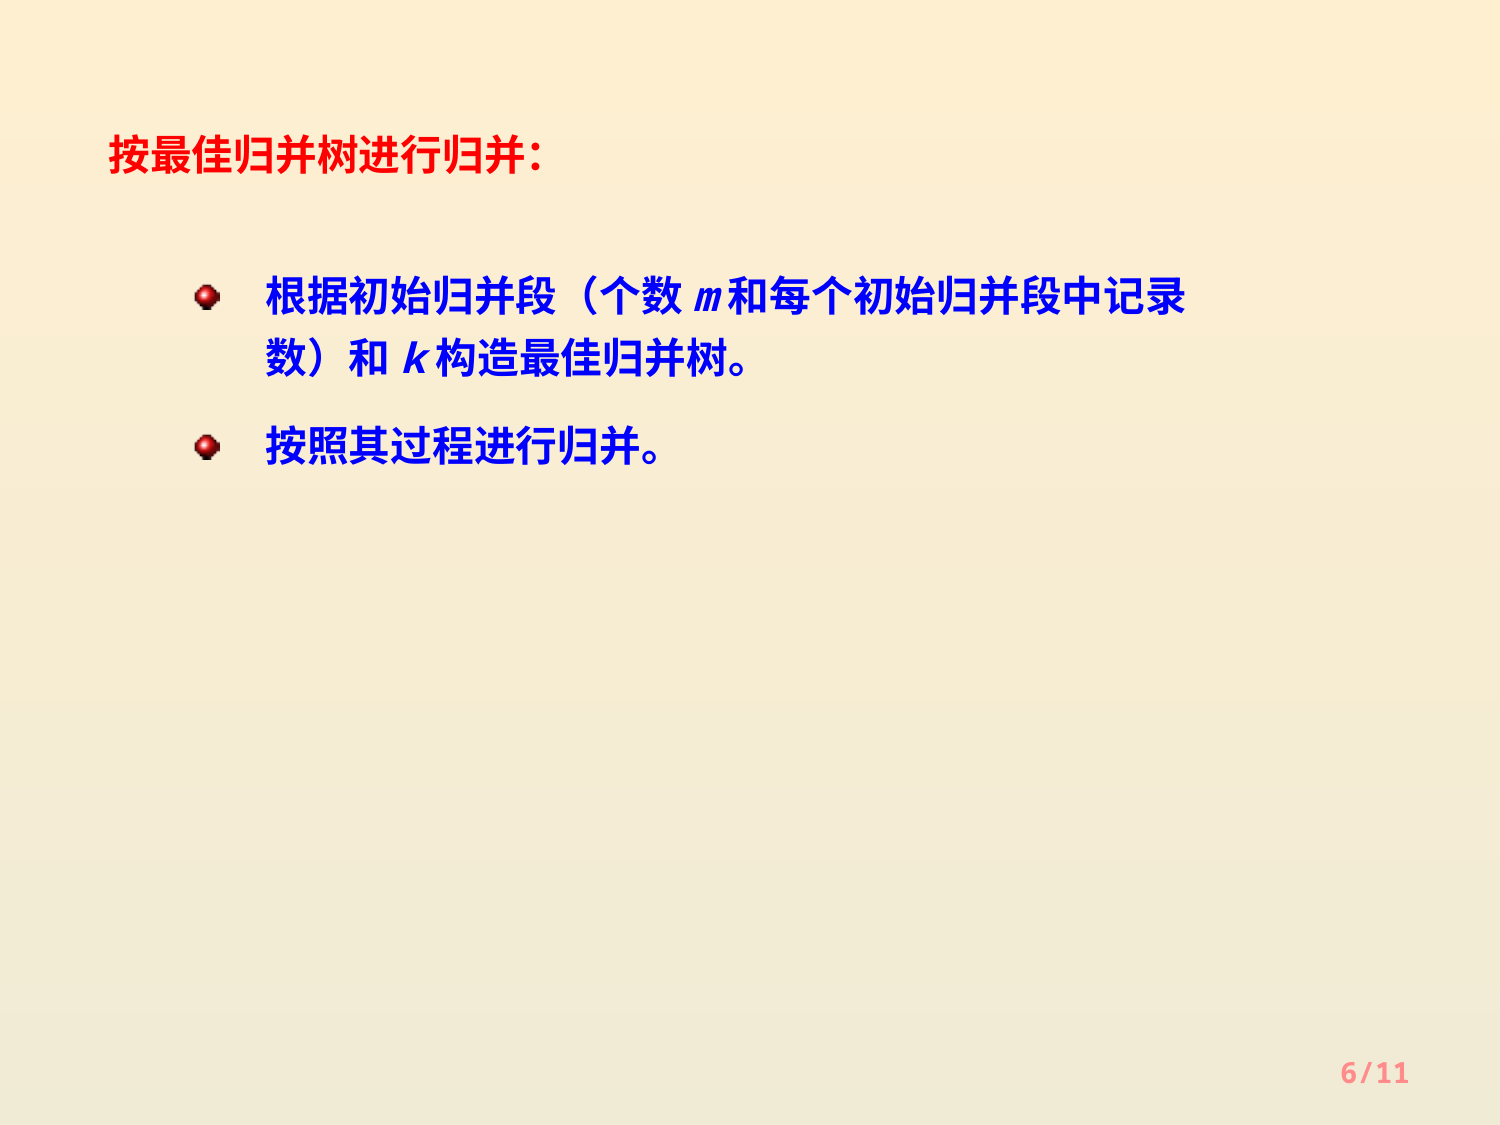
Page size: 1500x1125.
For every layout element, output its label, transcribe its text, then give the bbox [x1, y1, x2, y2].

picture [190, 430, 220, 460]
slide_number 6/11 [1074, 1042, 1425, 1103]
picture [190, 280, 220, 310]
text_box 按最佳归并树进行归并： [93, 109, 680, 187]
text_box 根据初始归并段（个数m和每个初始归并段中记录数）和k构造最佳归并树。 按照其过程进行归并。 [175, 249, 1254, 478]
